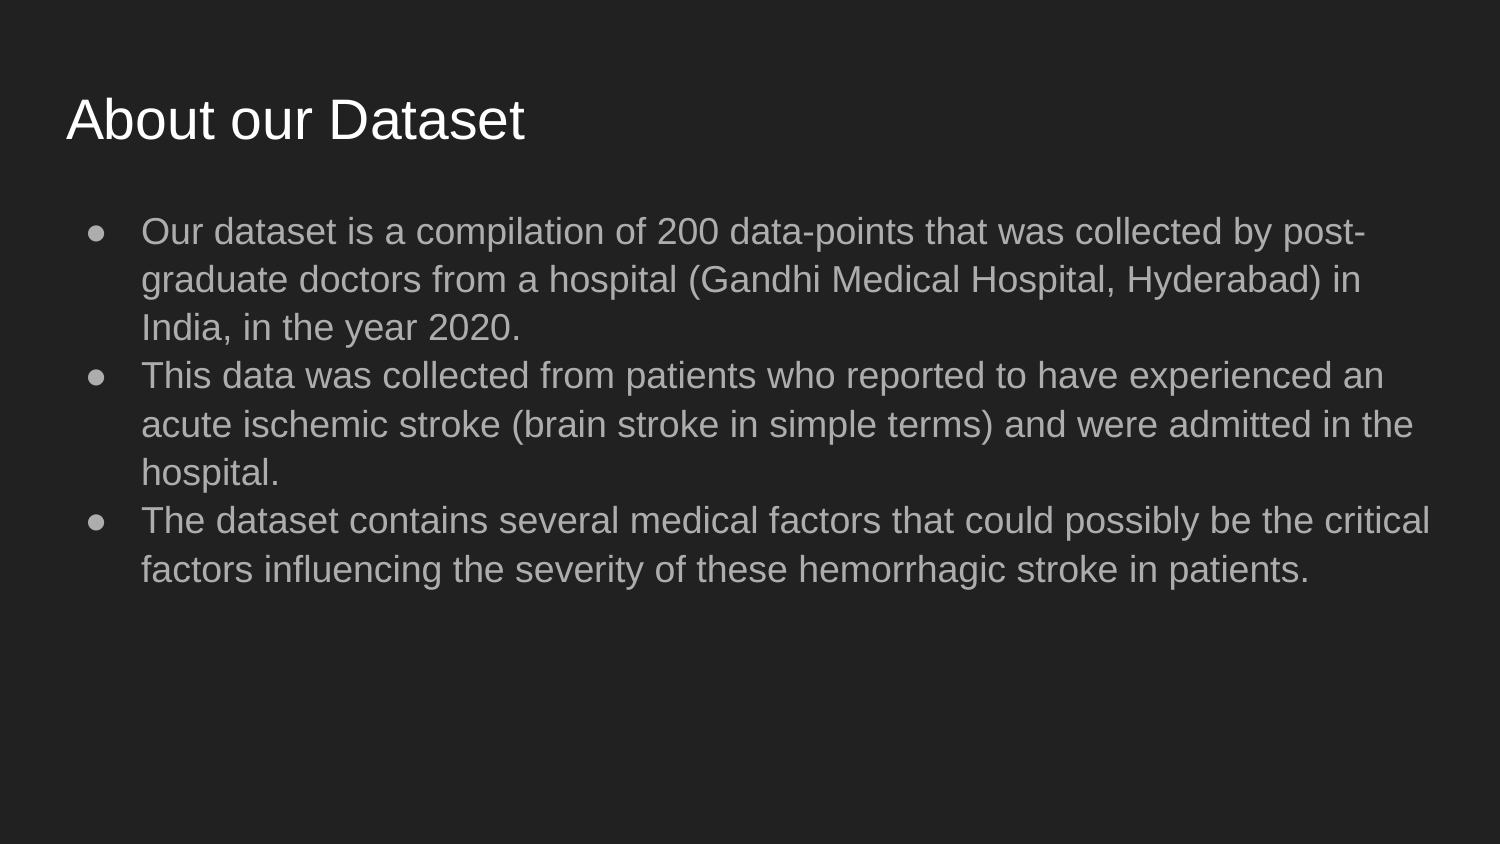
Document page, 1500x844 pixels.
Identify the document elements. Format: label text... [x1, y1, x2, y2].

title About our Dataset [51, 72, 1449, 167]
list Our dataset is a compilation of 200 data-points that was collected by post-graduate doctors from a hospital (Gandhi Medical Hospital, Hyderabad) in India, in the year 2020. This data was collected from patients who reported to have experienced an acute ischemic stroke (brain stroke in simple terms) and were admitted in the hospital. The dataset contains several medical factors that could possibly be the critical factors influencing the severity of these hemorrhagic stroke in patients. [51, 189, 1449, 750]
